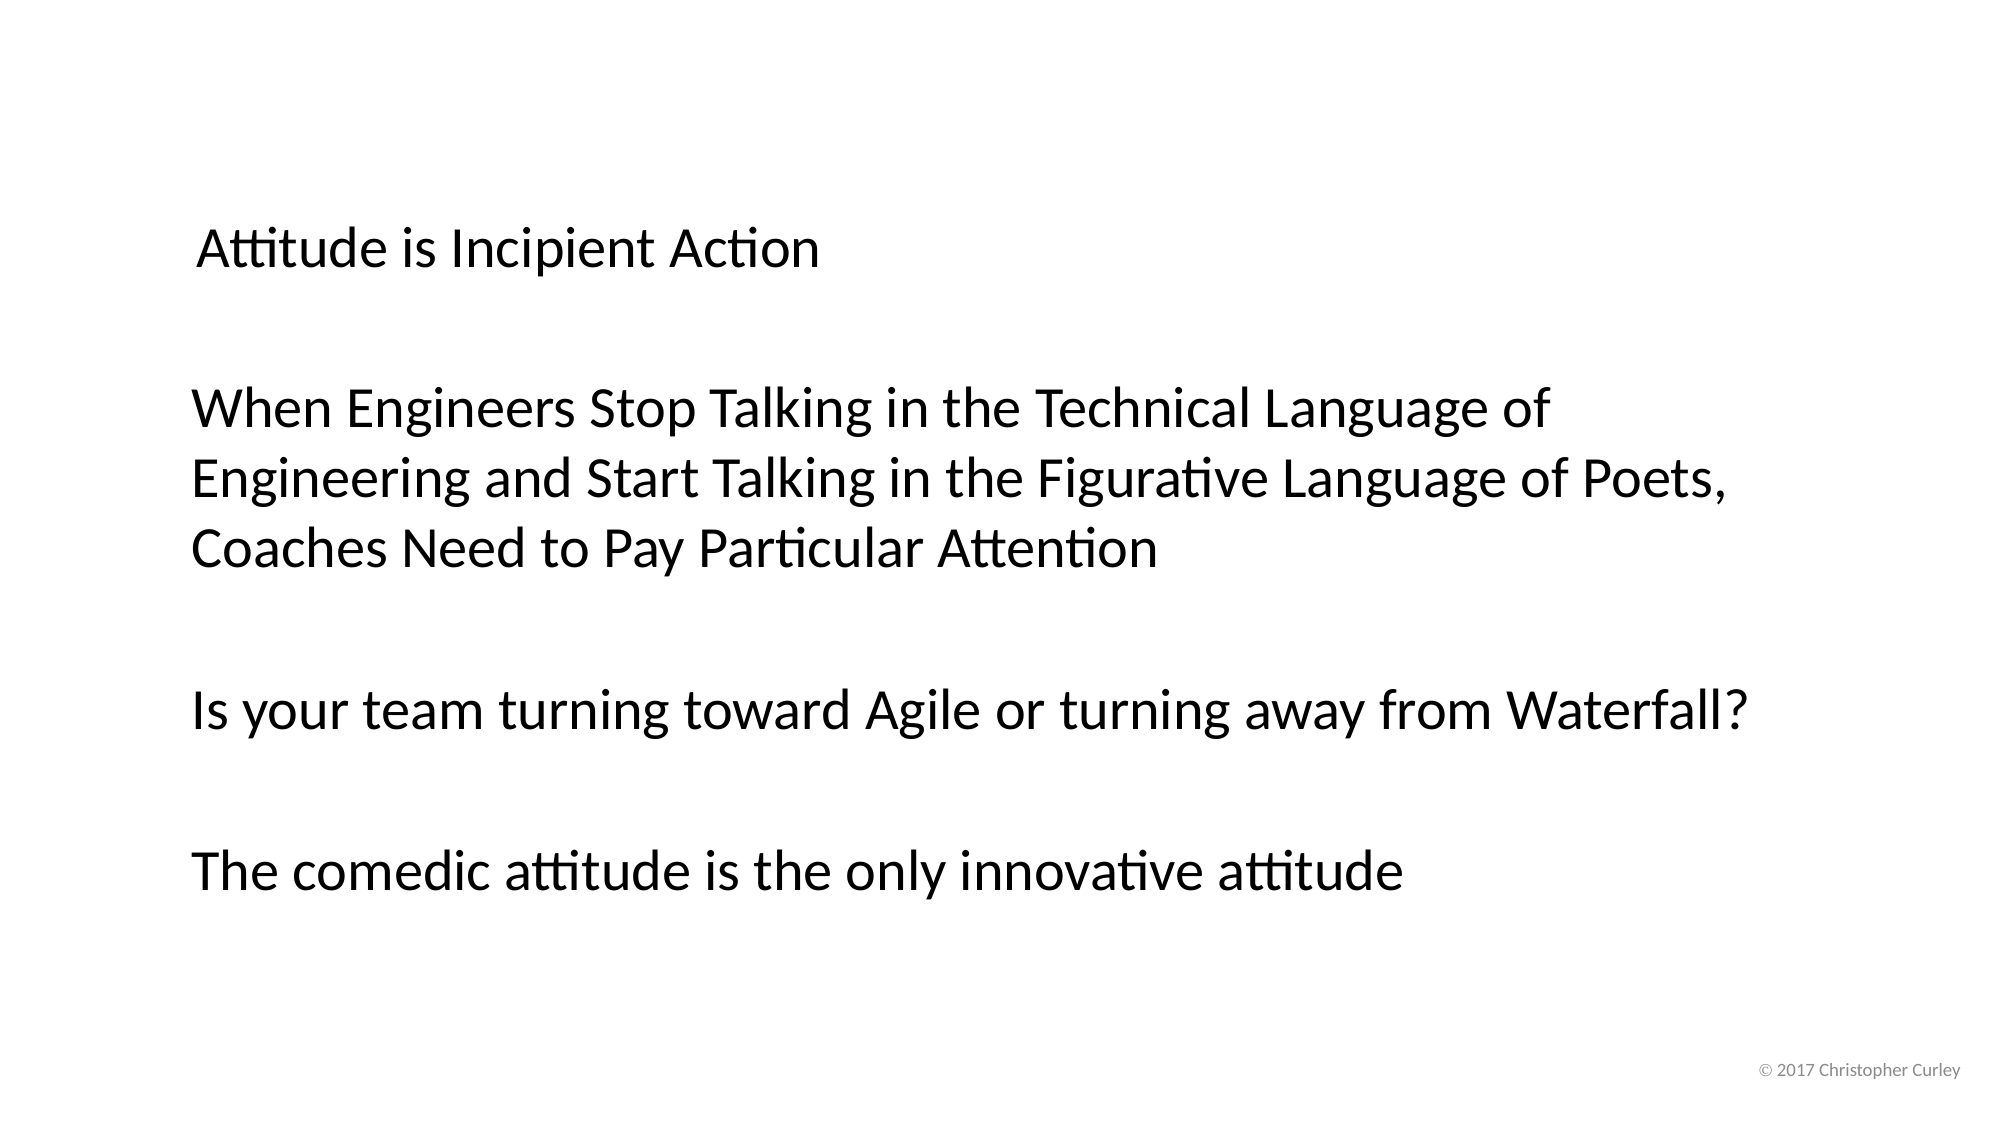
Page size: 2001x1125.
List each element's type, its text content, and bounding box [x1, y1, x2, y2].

footer Ⓒ 2017 Christopher Curley [1738, 1039, 1981, 1100]
text_box Attitude is Incipient Action [182, 201, 837, 287]
text_box The comedic attitude is the only innovative attitude [176, 824, 1817, 910]
text_box Is your team turning toward Agile or turning away from Waterfall? [176, 663, 1817, 749]
text_box When Engineers Stop Talking in the Technical Language of Engineering and Start Talking in the Figurative Language of Poets, Coaches Need to Pay Particular Attention [176, 361, 1817, 587]
